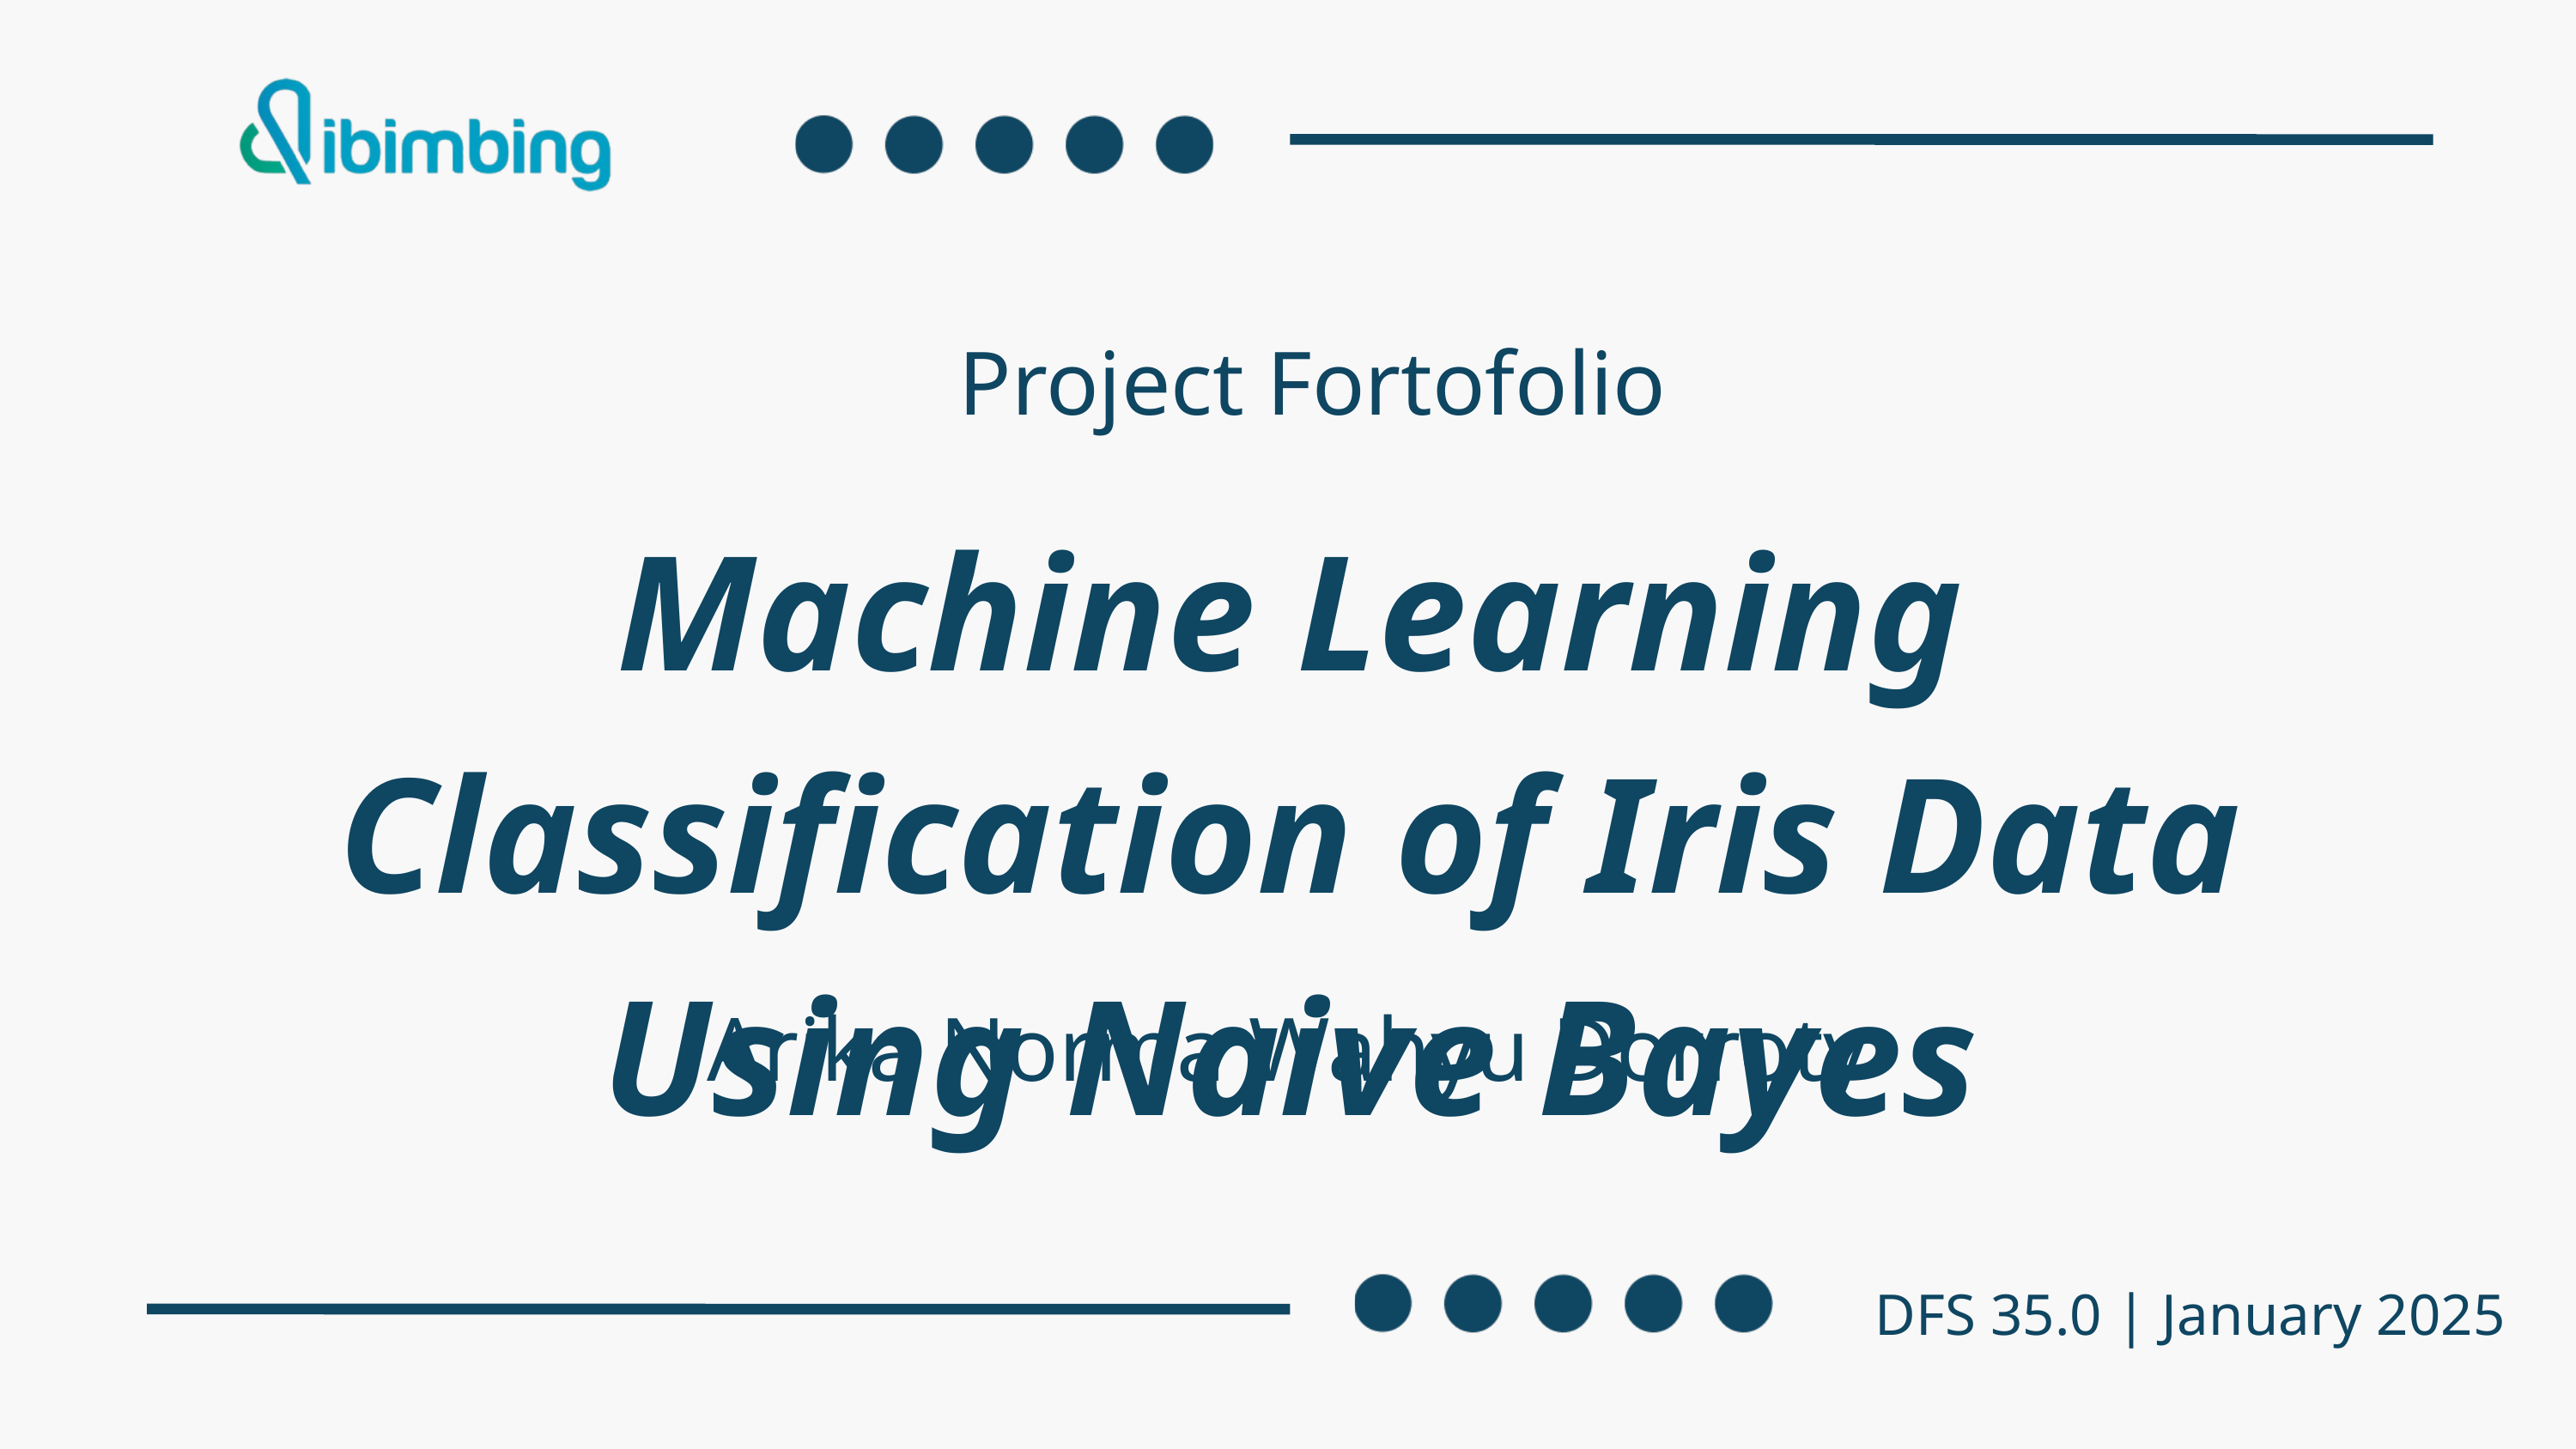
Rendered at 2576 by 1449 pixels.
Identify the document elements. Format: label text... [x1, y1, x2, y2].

text_box DFS 35.0 | January 2025 [1698, 1268, 2576, 1347]
text_box Machine Learning Classification of Iris Data Using Naive Bayes [147, 480, 2433, 1148]
text_box [1354, 1272, 1698, 1335]
text_box [795, 113, 1214, 176]
text_box Arika Norma Wahyu Dorroty [386, 975, 2190, 1099]
text_box Project Fortofolio [410, 310, 2215, 433]
text_box [179, 0, 688, 309]
